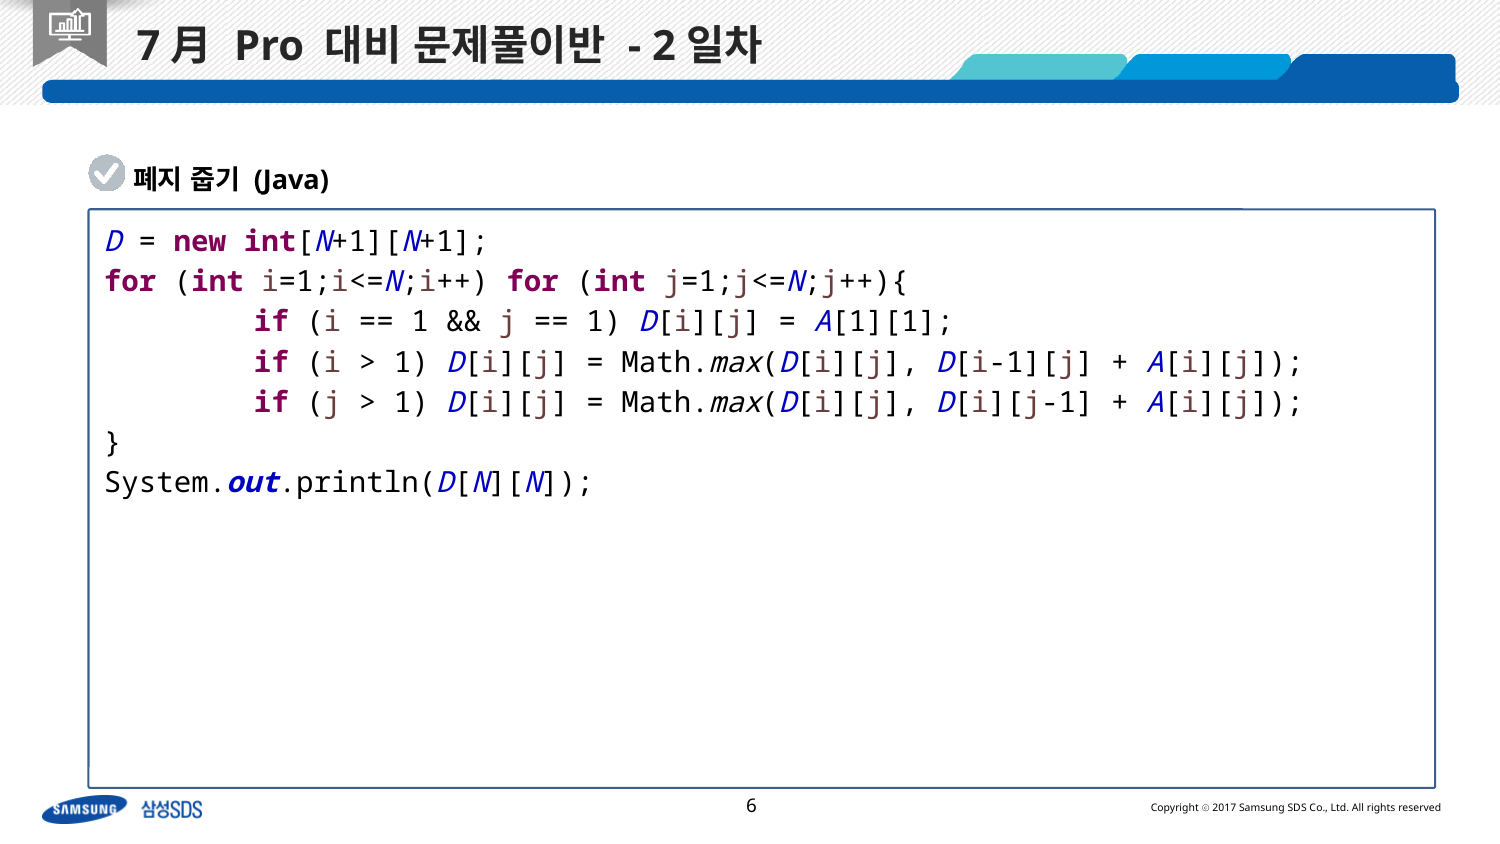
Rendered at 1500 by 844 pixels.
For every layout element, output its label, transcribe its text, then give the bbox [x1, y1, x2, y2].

text_box D = new int[N+1][N+1]; for (int i=1;i<=N;i++) for (int j=1;j<=N;j++){ if (i == 1 && j == 1) D[i][j] = A[1][1]; if (i > 1) D[i][j] = Math.max(D[i][j], D[i-1][j] + A[i][j]); if (j > 1) D[i][j] = Math.max(D[i][j], D[i][j-1] + A[i][j]); } System.out.println(D[N][N]); [86, 207, 1438, 791]
picture [0, 0, 1500, 127]
title 7月 Pro 대비 문제풀이반 - 2일차 [123, 8, 1474, 79]
picture [42, 795, 202, 824]
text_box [40, 138, 1016, 204]
